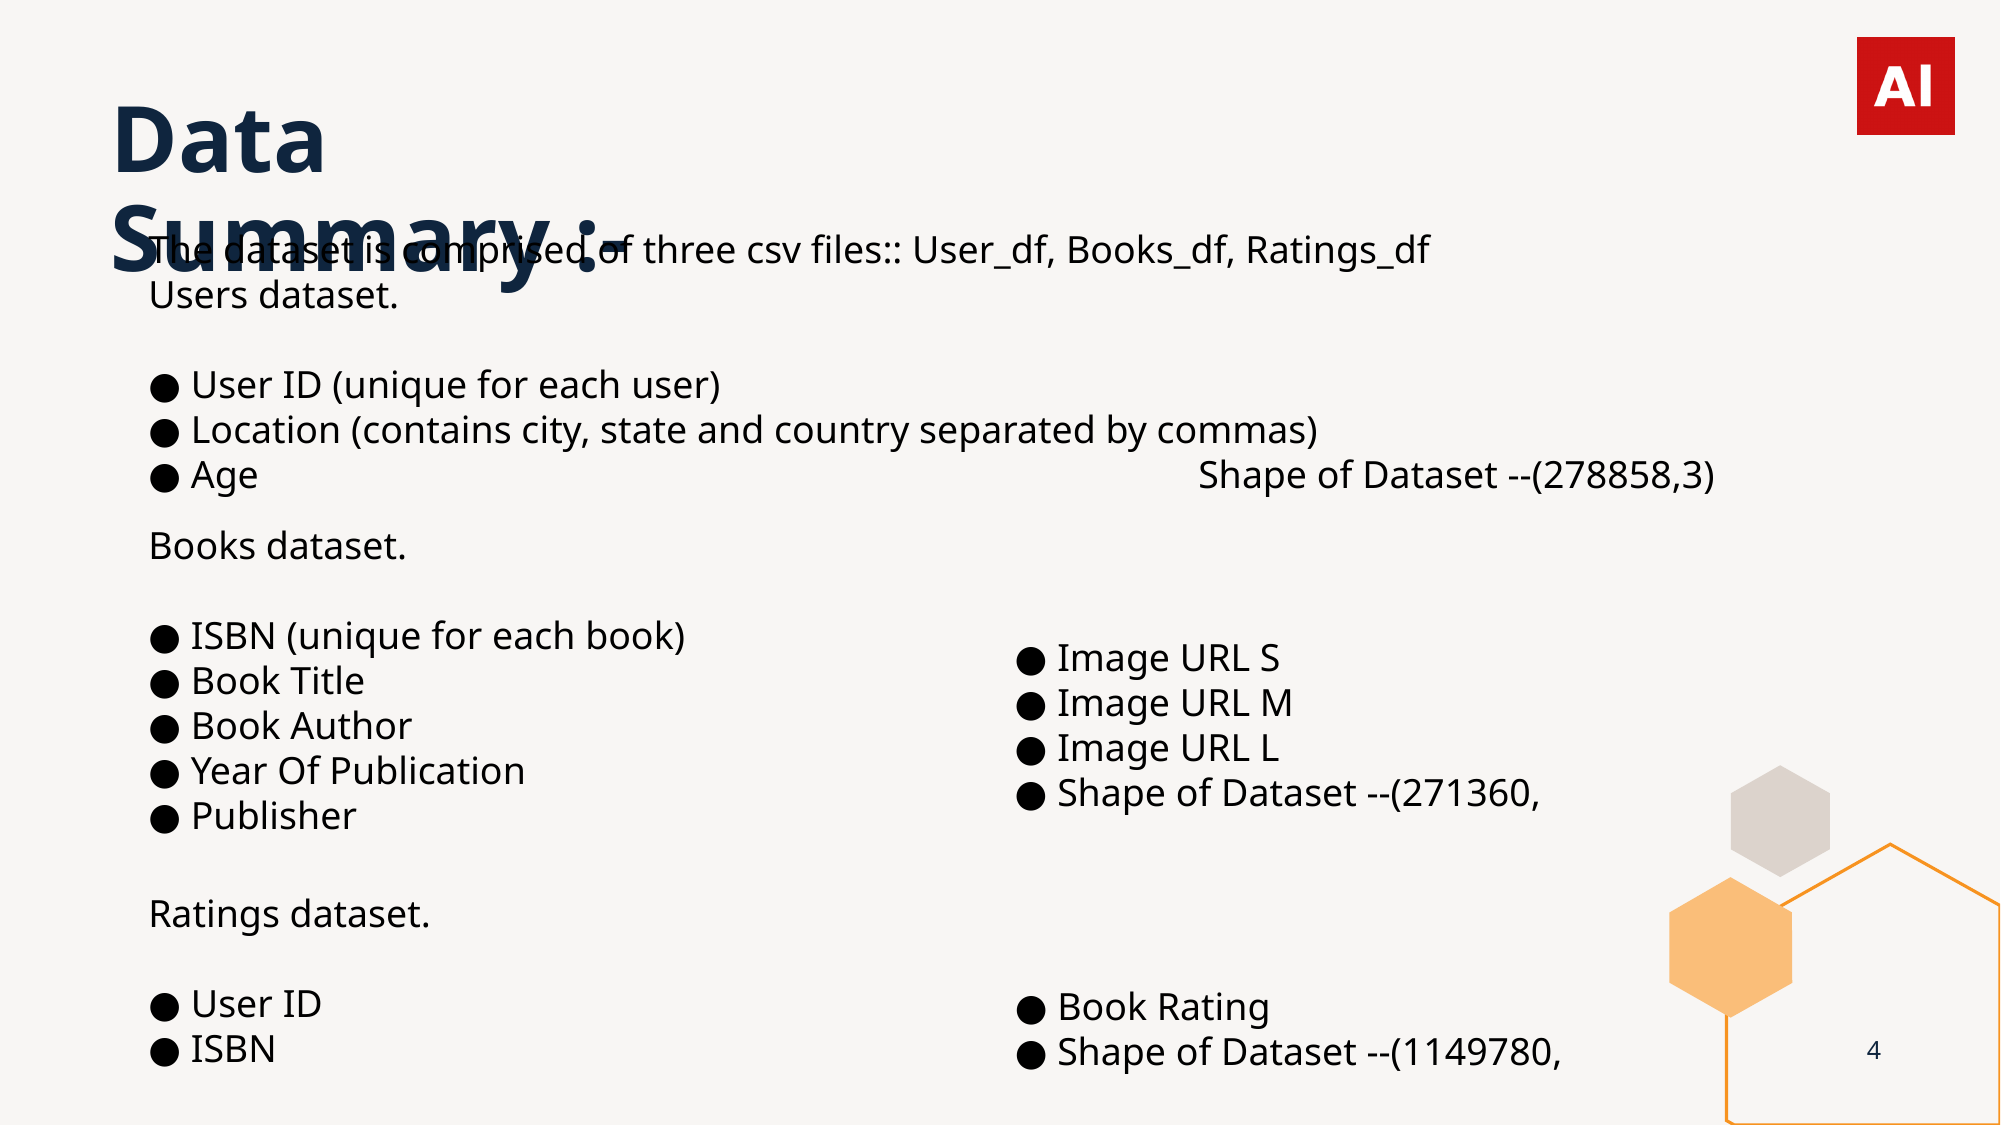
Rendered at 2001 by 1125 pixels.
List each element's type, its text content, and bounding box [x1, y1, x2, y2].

picture [1857, 37, 1955, 135]
title Data Summary :- [95, 86, 839, 184]
text_box Ratings dataset. ● User ID ● ISBN [133, 882, 839, 1078]
text_box ● Image URL S ● Image URL M ● Image URL L ● Shape of Dataset --(271360, [999, 626, 1602, 822]
text_box ● Book Rating ● Shape of Dataset --(1149780, [999, 975, 1586, 1080]
slide_number 4 [1836, 1020, 1912, 1080]
text_box Books dataset. ● ISBN (unique for each book) ● Book Title ● Book Author ● Year Of Publication ● Publisher [133, 514, 767, 845]
text_box The dataset is comprised of three csv files:: User_df, Books_df, Ratings_df Users dataset. ● User ID (unique for each user) ● Location (contains city, state and country separated by commas) ● Age Shape of Dataset --(278858,3) [133, 218, 1874, 504]
